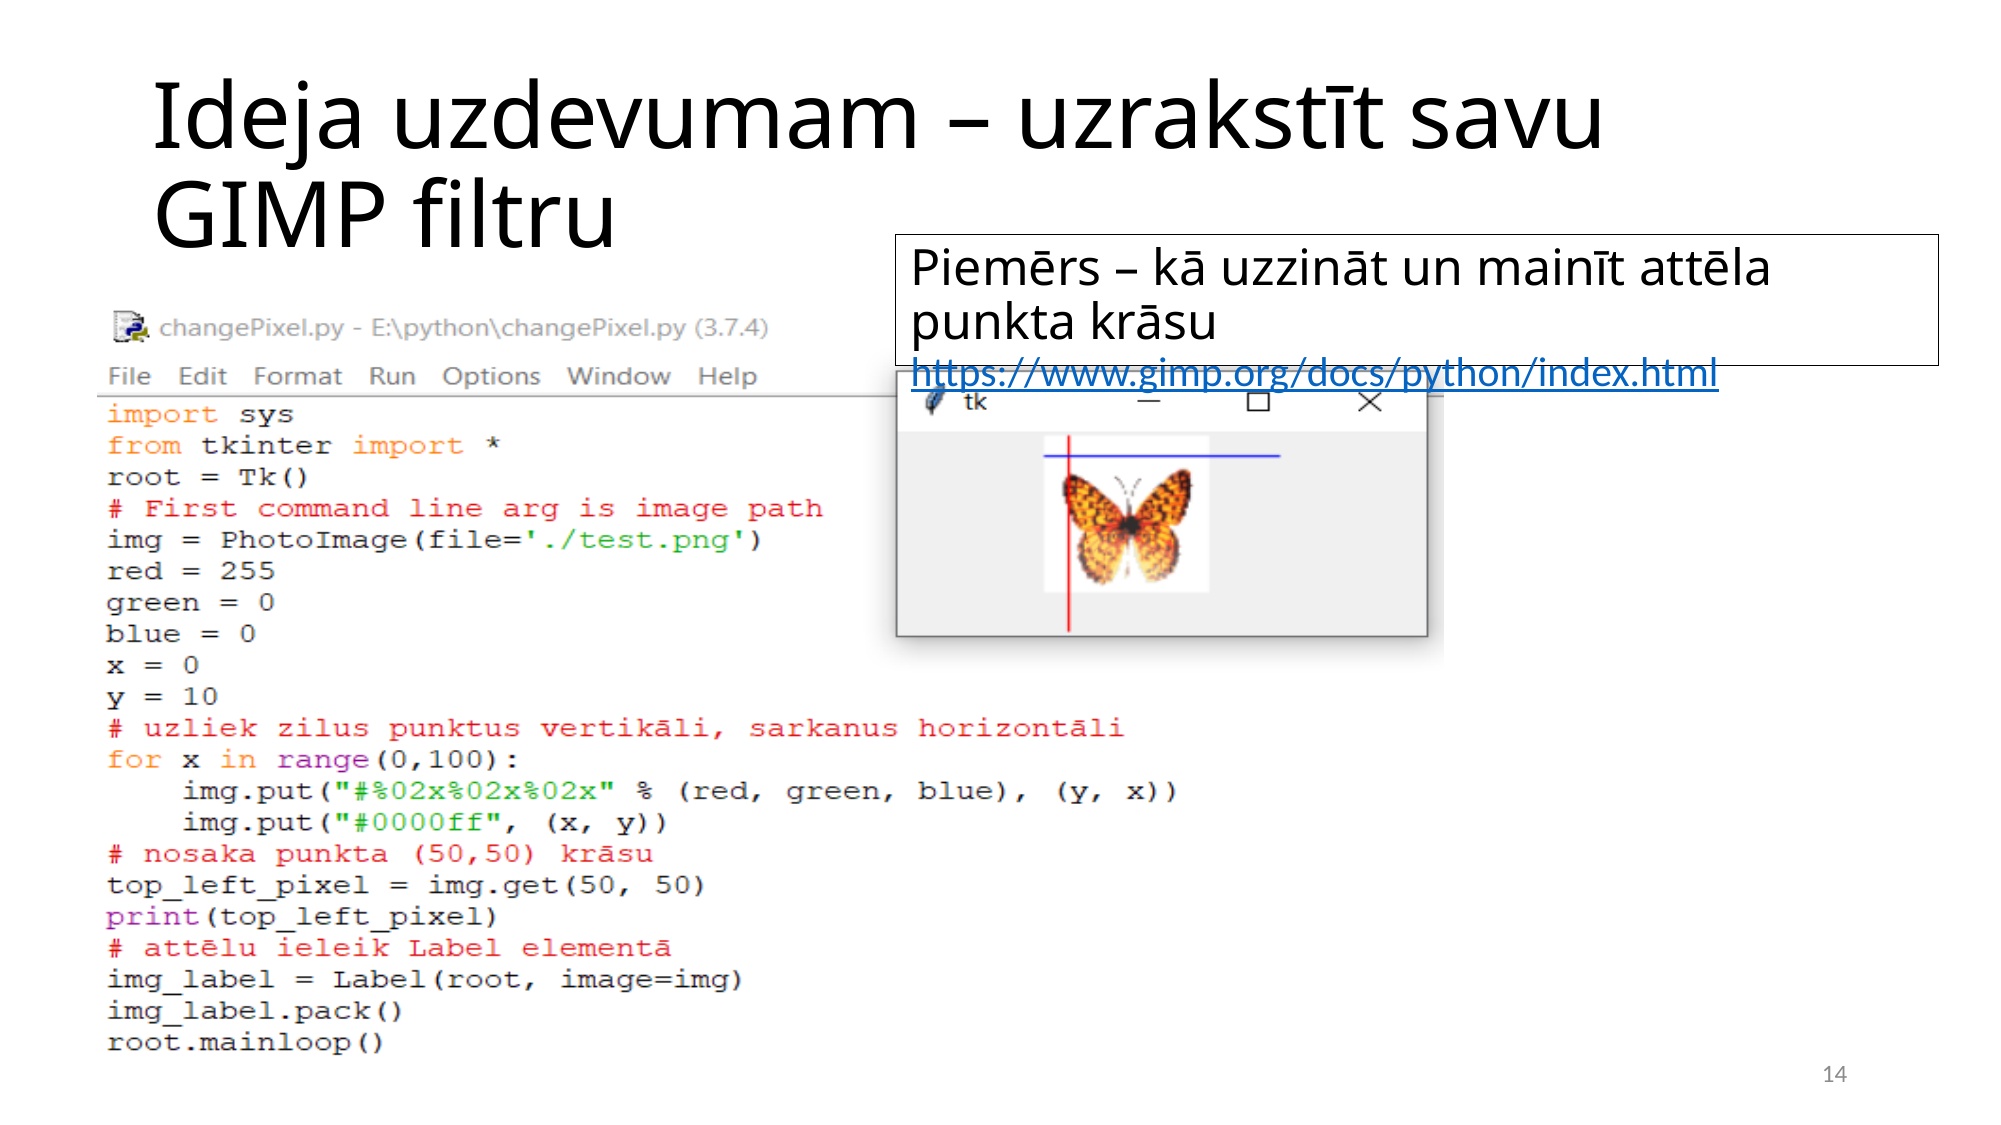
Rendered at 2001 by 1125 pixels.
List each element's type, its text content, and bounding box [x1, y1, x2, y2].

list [96, 300, 1444, 1063]
slide_number 14 [1412, 1042, 1863, 1103]
list Piemērs – kā uzzināt un mainīt attēla punkta krāsu https://www.gimp.org/docs/python/index.html [895, 234, 1939, 366]
title Ideja uzdevumam – uzrakstīt savu GIMP filtru [137, 59, 1863, 278]
